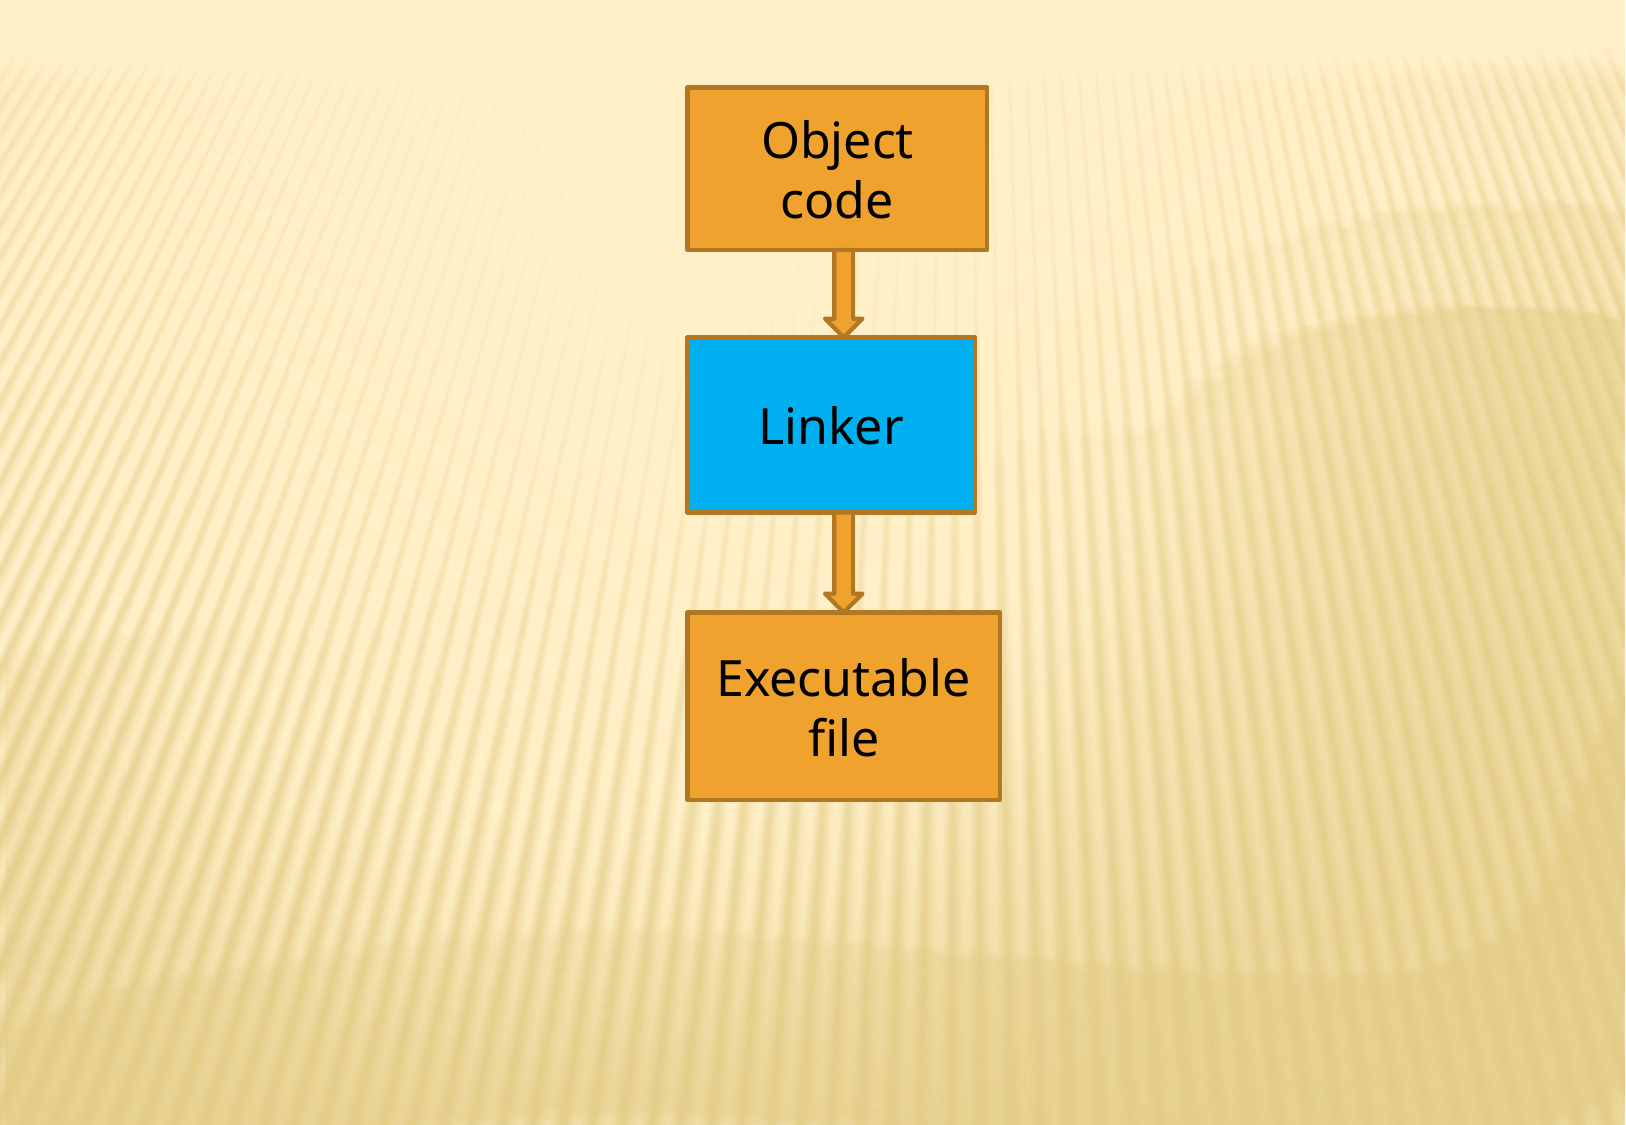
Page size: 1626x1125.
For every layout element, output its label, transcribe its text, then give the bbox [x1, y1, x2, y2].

text_box [823, 247, 865, 340]
text_box Object code [685, 85, 989, 252]
text_box Executable file [685, 610, 1002, 802]
text_box [823, 510, 865, 615]
text_box Linker [685, 335, 977, 515]
